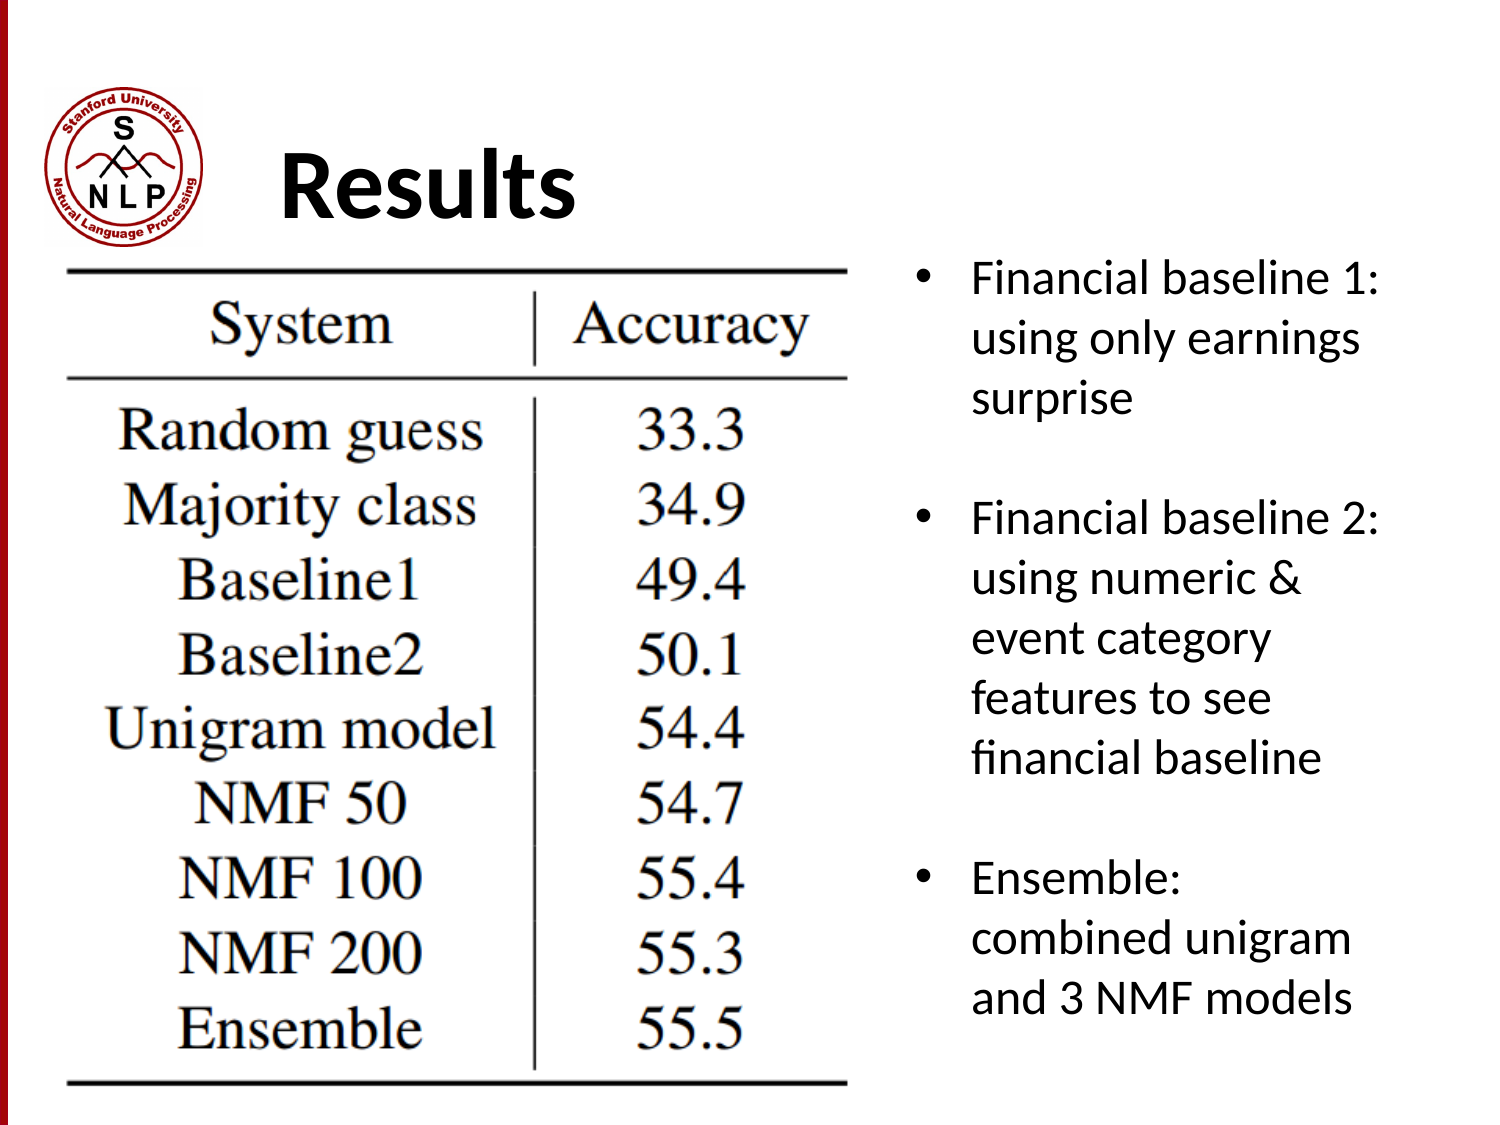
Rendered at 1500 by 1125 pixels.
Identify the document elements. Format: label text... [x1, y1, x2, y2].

title Results [264, 83, 1450, 246]
picture [44, 87, 203, 247]
text_box Financial baseline 1: using only earnings surprise Financial baseline 2: using numeric & event category features to see financial baseline Ensemble: combined unigram and 3 NMF models [900, 237, 1400, 1093]
slide_number 16 [49, 1028, 376, 1105]
picture [62, 262, 854, 1094]
